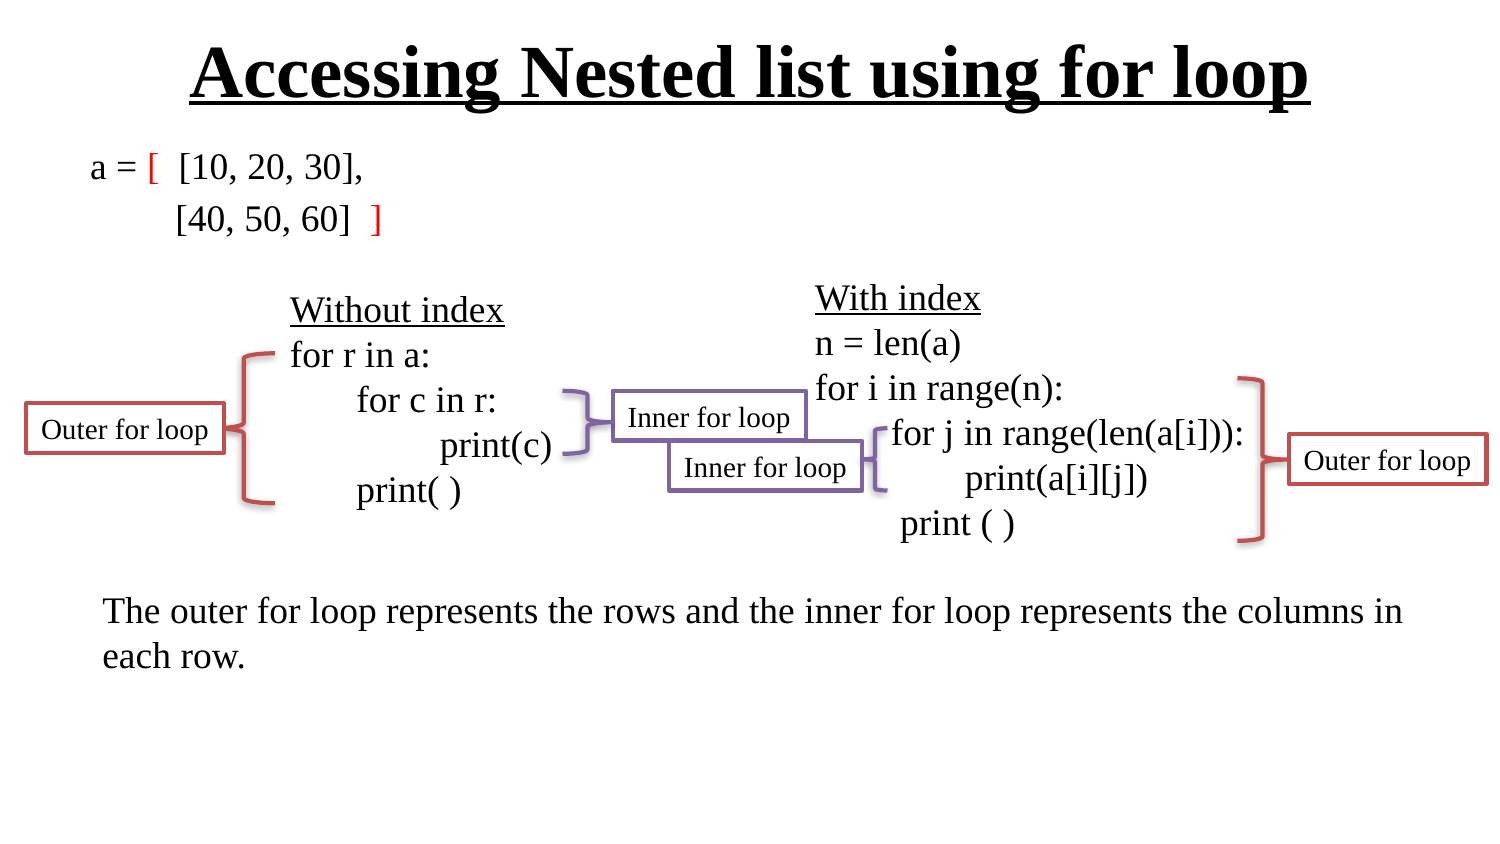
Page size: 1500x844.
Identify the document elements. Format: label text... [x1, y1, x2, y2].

text_box Inner for loop [667, 439, 864, 493]
text_box The outer for loop represents the rows and the inner for loop represents the columns in each row. [87, 578, 1452, 683]
text_box Outer for loop [1287, 432, 1489, 486]
title Accessing Nested list using for loop [75, 0, 1425, 138]
text_box [562, 388, 615, 456]
text_box Inner for loop [611, 389, 808, 443]
text_box [1237, 376, 1287, 543]
text_box [226, 351, 275, 506]
list a = [ [10, 20, 30], [40, 50, 60] ] [75, 134, 1188, 322]
text_box Without index for r in a: for c in r: print(c) print( ) [274, 278, 663, 518]
text_box Outer for loop [24, 401, 226, 455]
text_box With index n = len(a) for i in range(n): for j in range(len(a[i])): print(a[i][j]) print ( ) [800, 265, 1350, 551]
text_box [864, 426, 888, 493]
